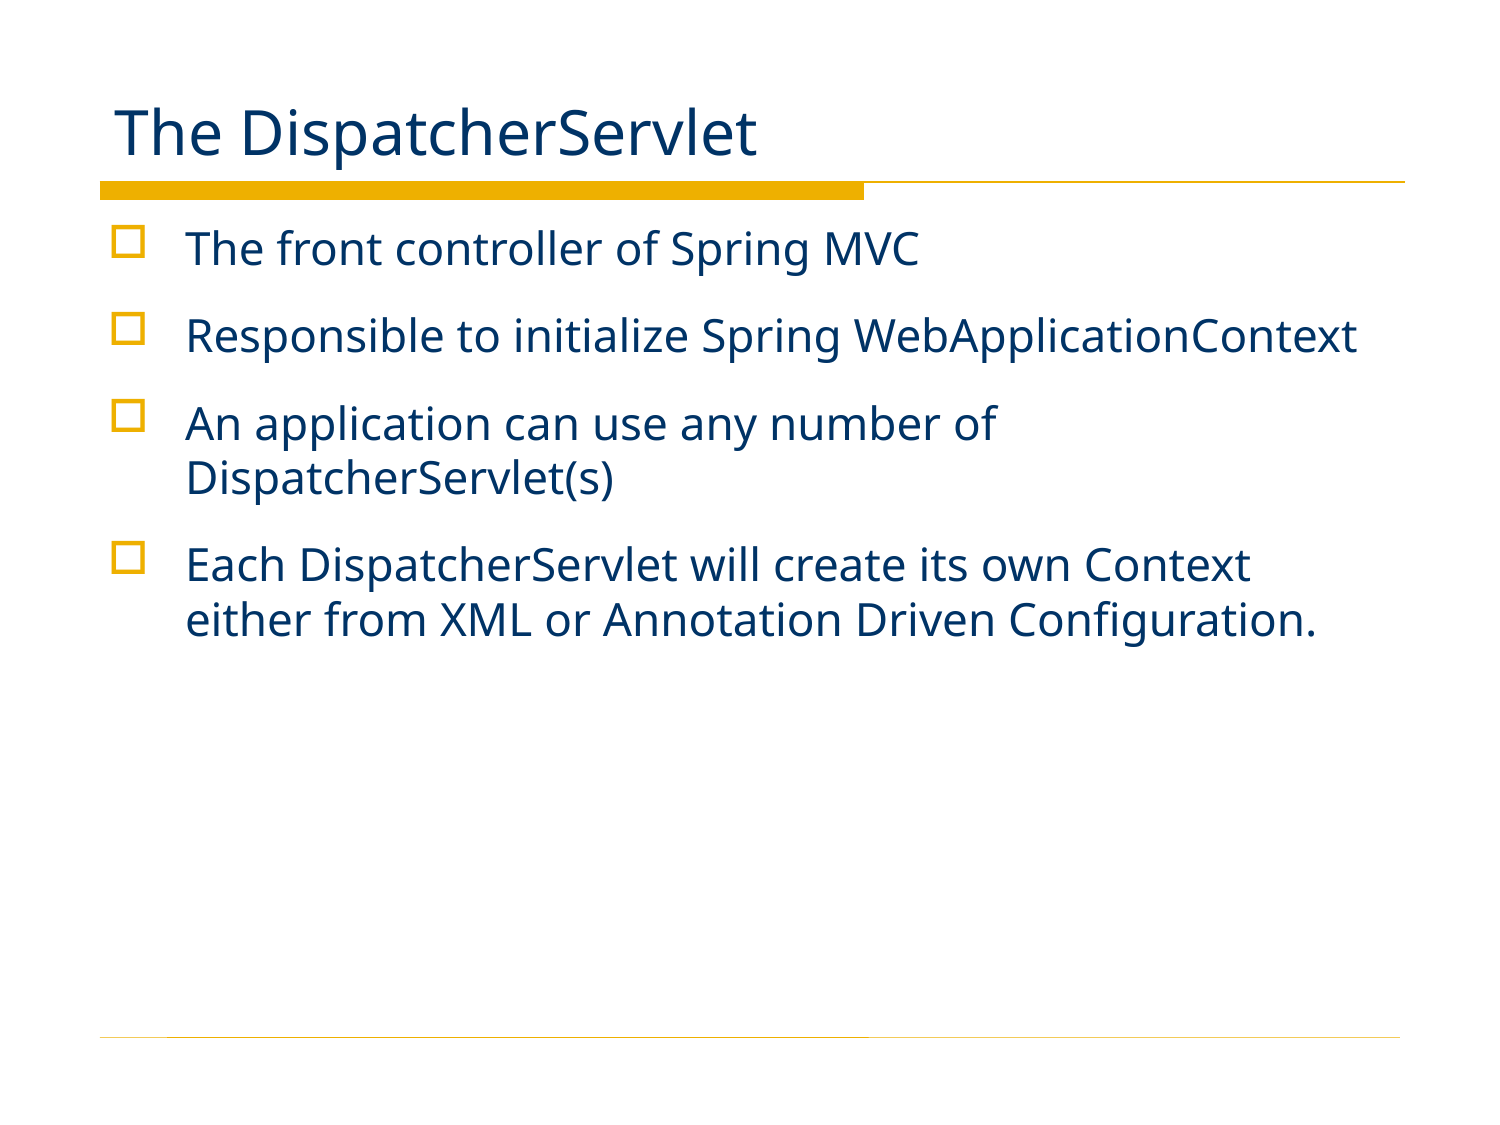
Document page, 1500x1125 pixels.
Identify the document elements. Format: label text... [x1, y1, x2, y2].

title The DispatcherServlet [99, 24, 1413, 175]
list The front controller of Spring MVC Responsible to initialize Spring WebApplicationContext An application can use any number of DispatcherServlet(s) Each DispatcherServlet will create its own Context either from XML or Annotation Driven Configuration. [92, 212, 1406, 1013]
